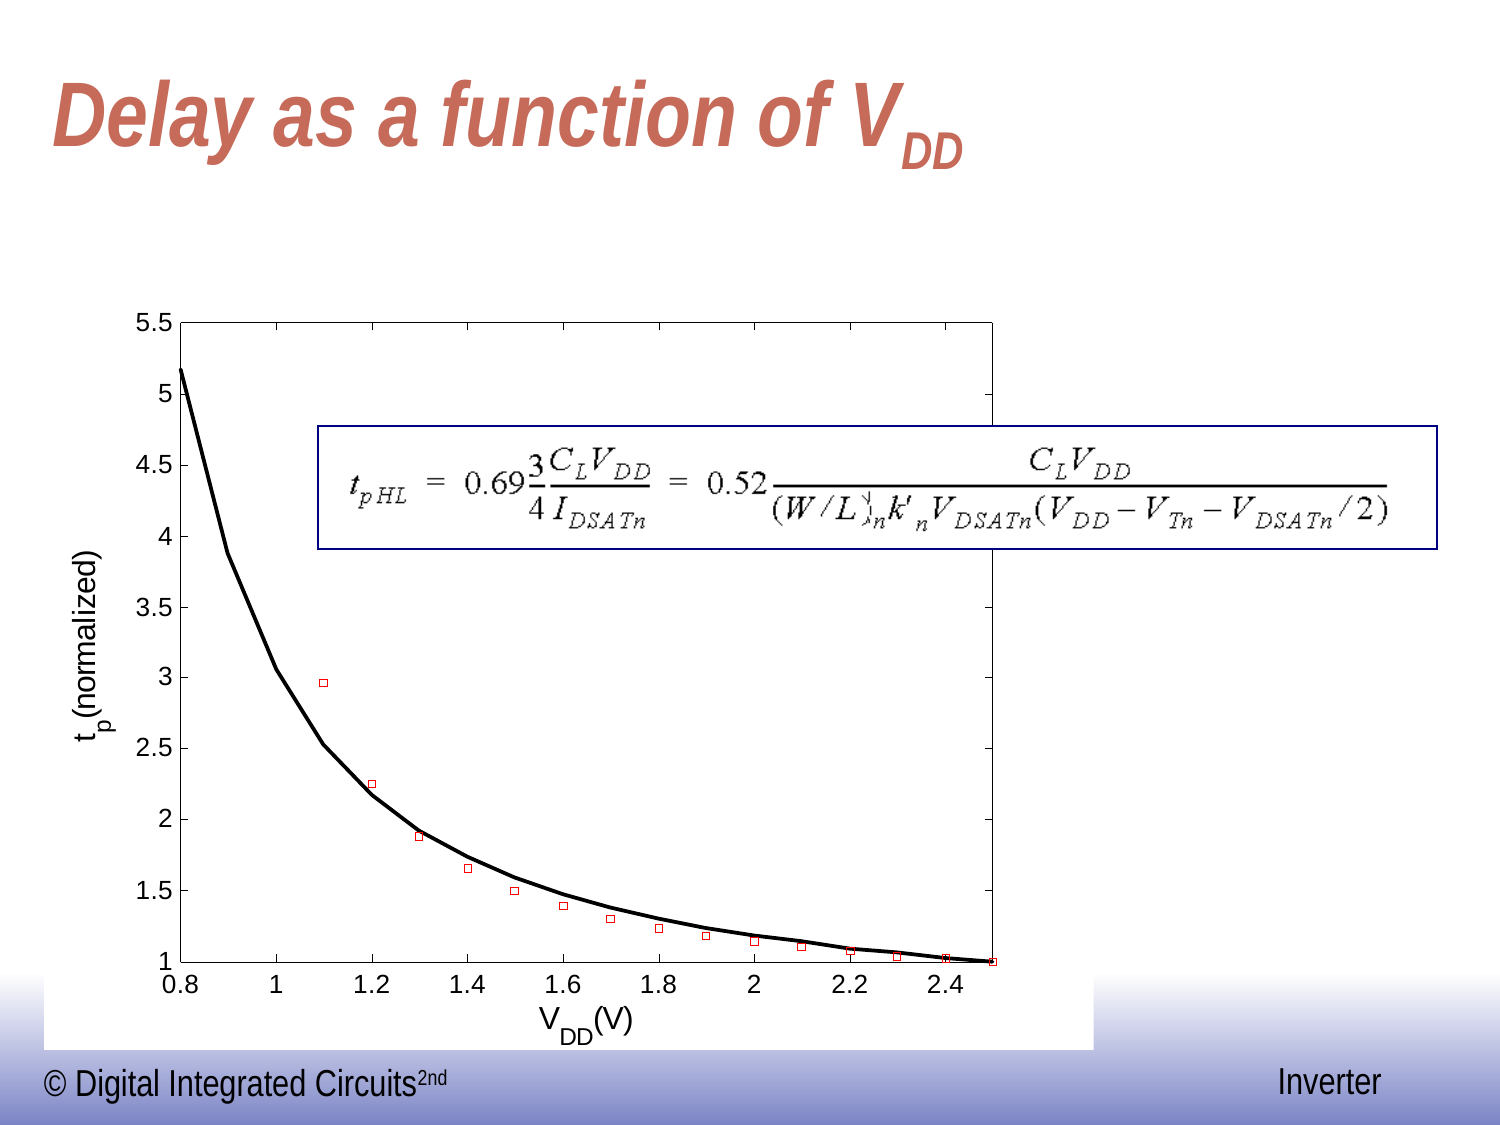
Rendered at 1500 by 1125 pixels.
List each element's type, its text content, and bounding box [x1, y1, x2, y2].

picture [43, 262, 1436, 1050]
title Delay as a function of VDD [37, 37, 1463, 188]
